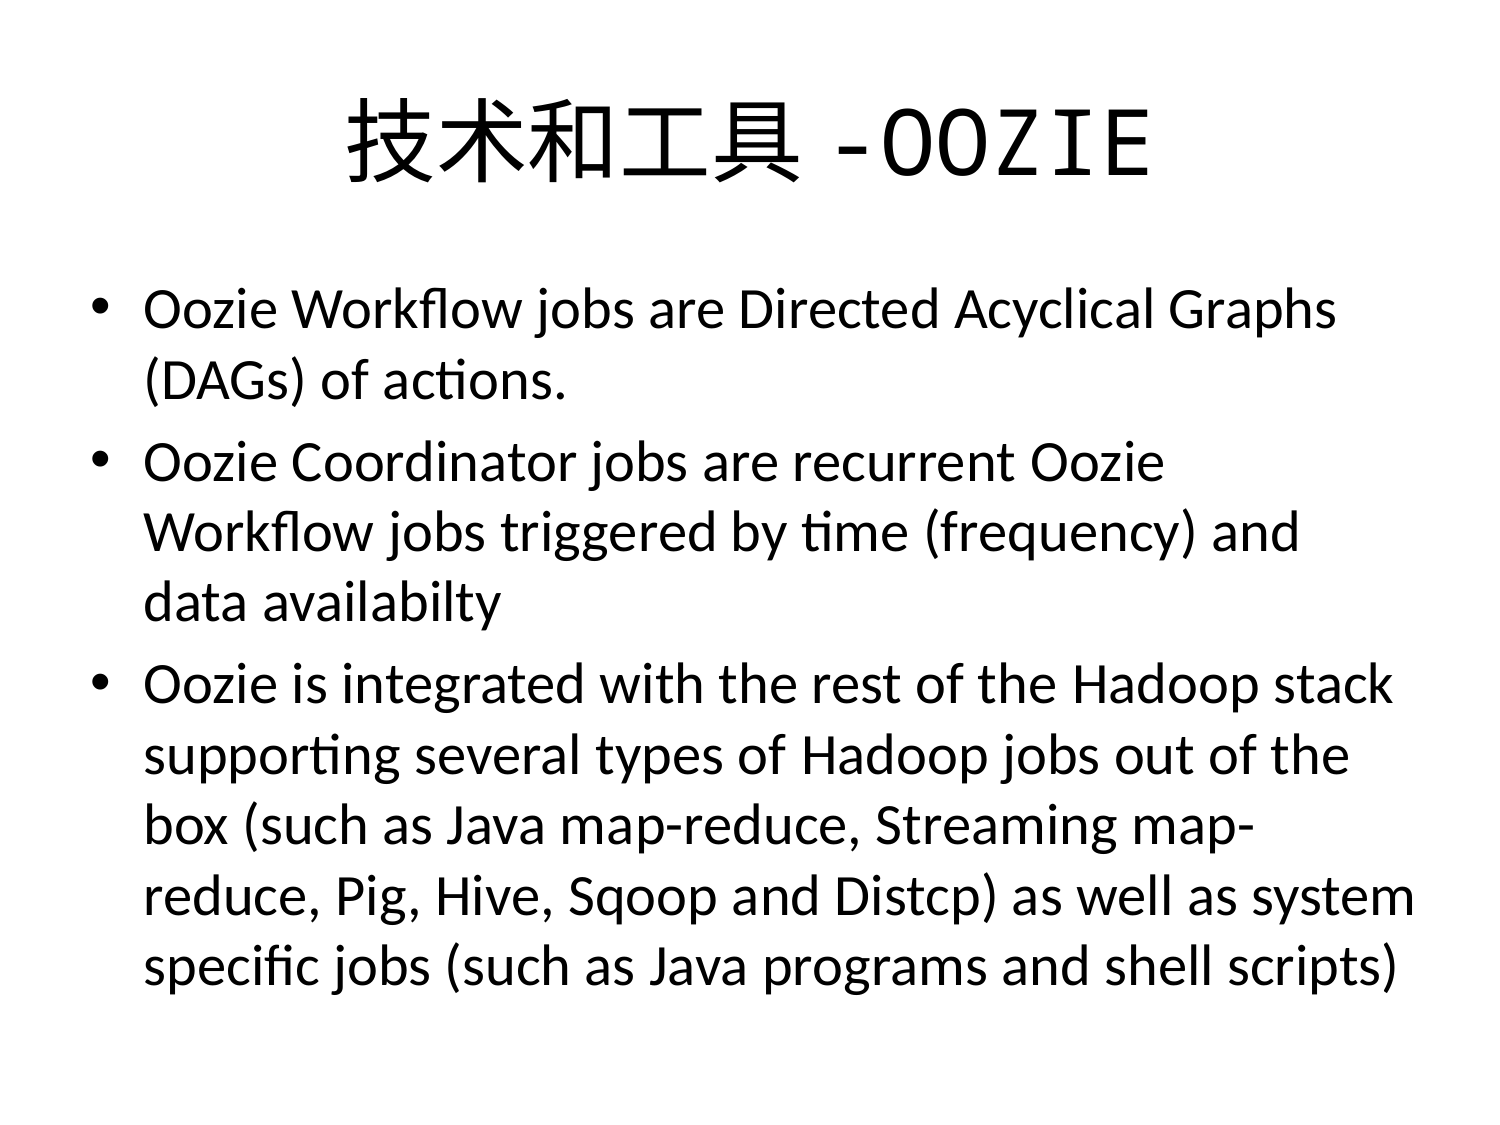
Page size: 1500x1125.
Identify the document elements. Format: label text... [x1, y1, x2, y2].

title 技术和工具-OOZIE [75, 45, 1425, 233]
list Oozie Workflow jobs are Directed Acyclical Graphs (DAGs) of actions. Oozie Coordinator jobs are recurrent Oozie Workflow jobs triggered by time (frequency) and data availabilty Oozie is integrated with the rest of the Hadoop stack supporting several types of Hadoop jobs out of the box (such as Java map-reduce, Streaming map-reduce, Pig, Hive, Sqoop and Distcp) as well as system specific jobs (such as Java programs and shell scripts) [75, 262, 1436, 1071]
